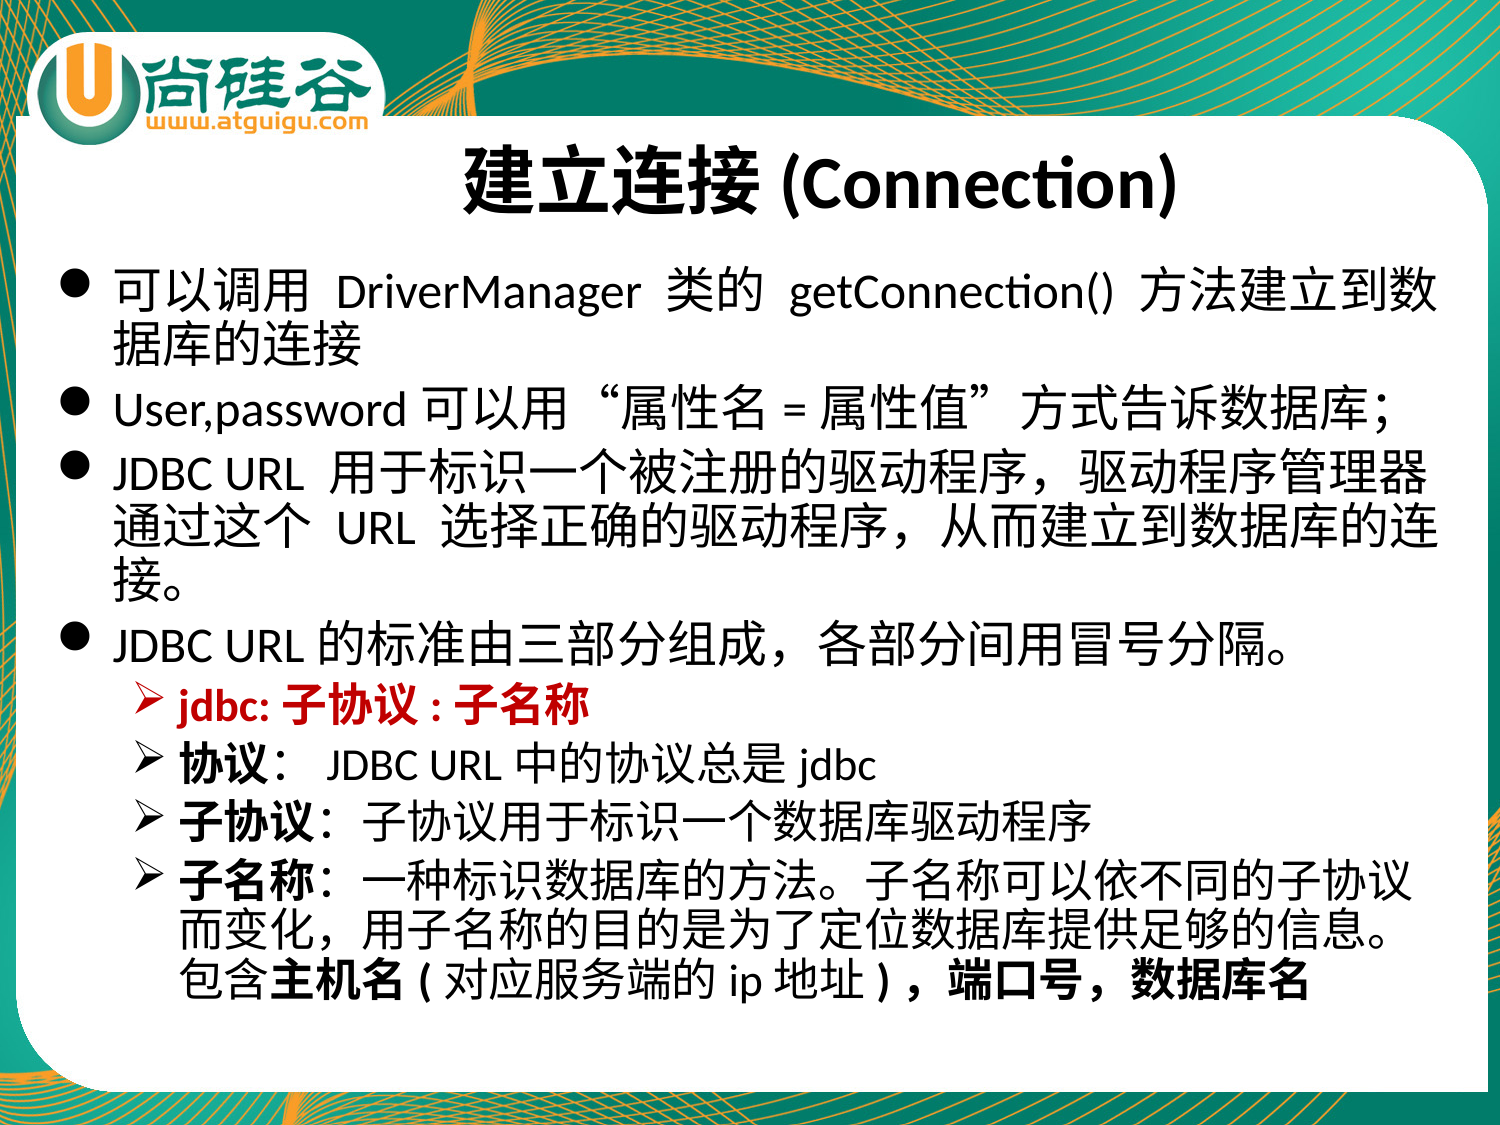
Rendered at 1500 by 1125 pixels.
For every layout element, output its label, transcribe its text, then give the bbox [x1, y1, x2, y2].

picture [0, 0, 1500, 1125]
title 建立连接(Connection) [431, 113, 1211, 245]
list 可以调用 DriverManager 类的 getConnection() 方法建立到数据库的连接 User,password可以用“属性名=属性值”方式告诉数据库； JDBC URL 用于标识一个被注册的驱动程序，驱动程序管理器通过这个 URL 选择正确的驱动程序，从而建立到数据库的连接。 JDBC URL的标准由三部分组成，各部分间用冒号分隔。 jdbc:子协议:子名称 协议：JDBC URL中的协议总是jdbc 子协议：子协议用于标识一个数据库驱动程序 子名称：一种标识数据库的方法。子名称可以依不同的子协议而变化，用子名称的目的是为了定位数据库提供足够的信息。包含主机名(对应服务端的ip地址)，端口号，数据库名 [41, 257, 1459, 1047]
